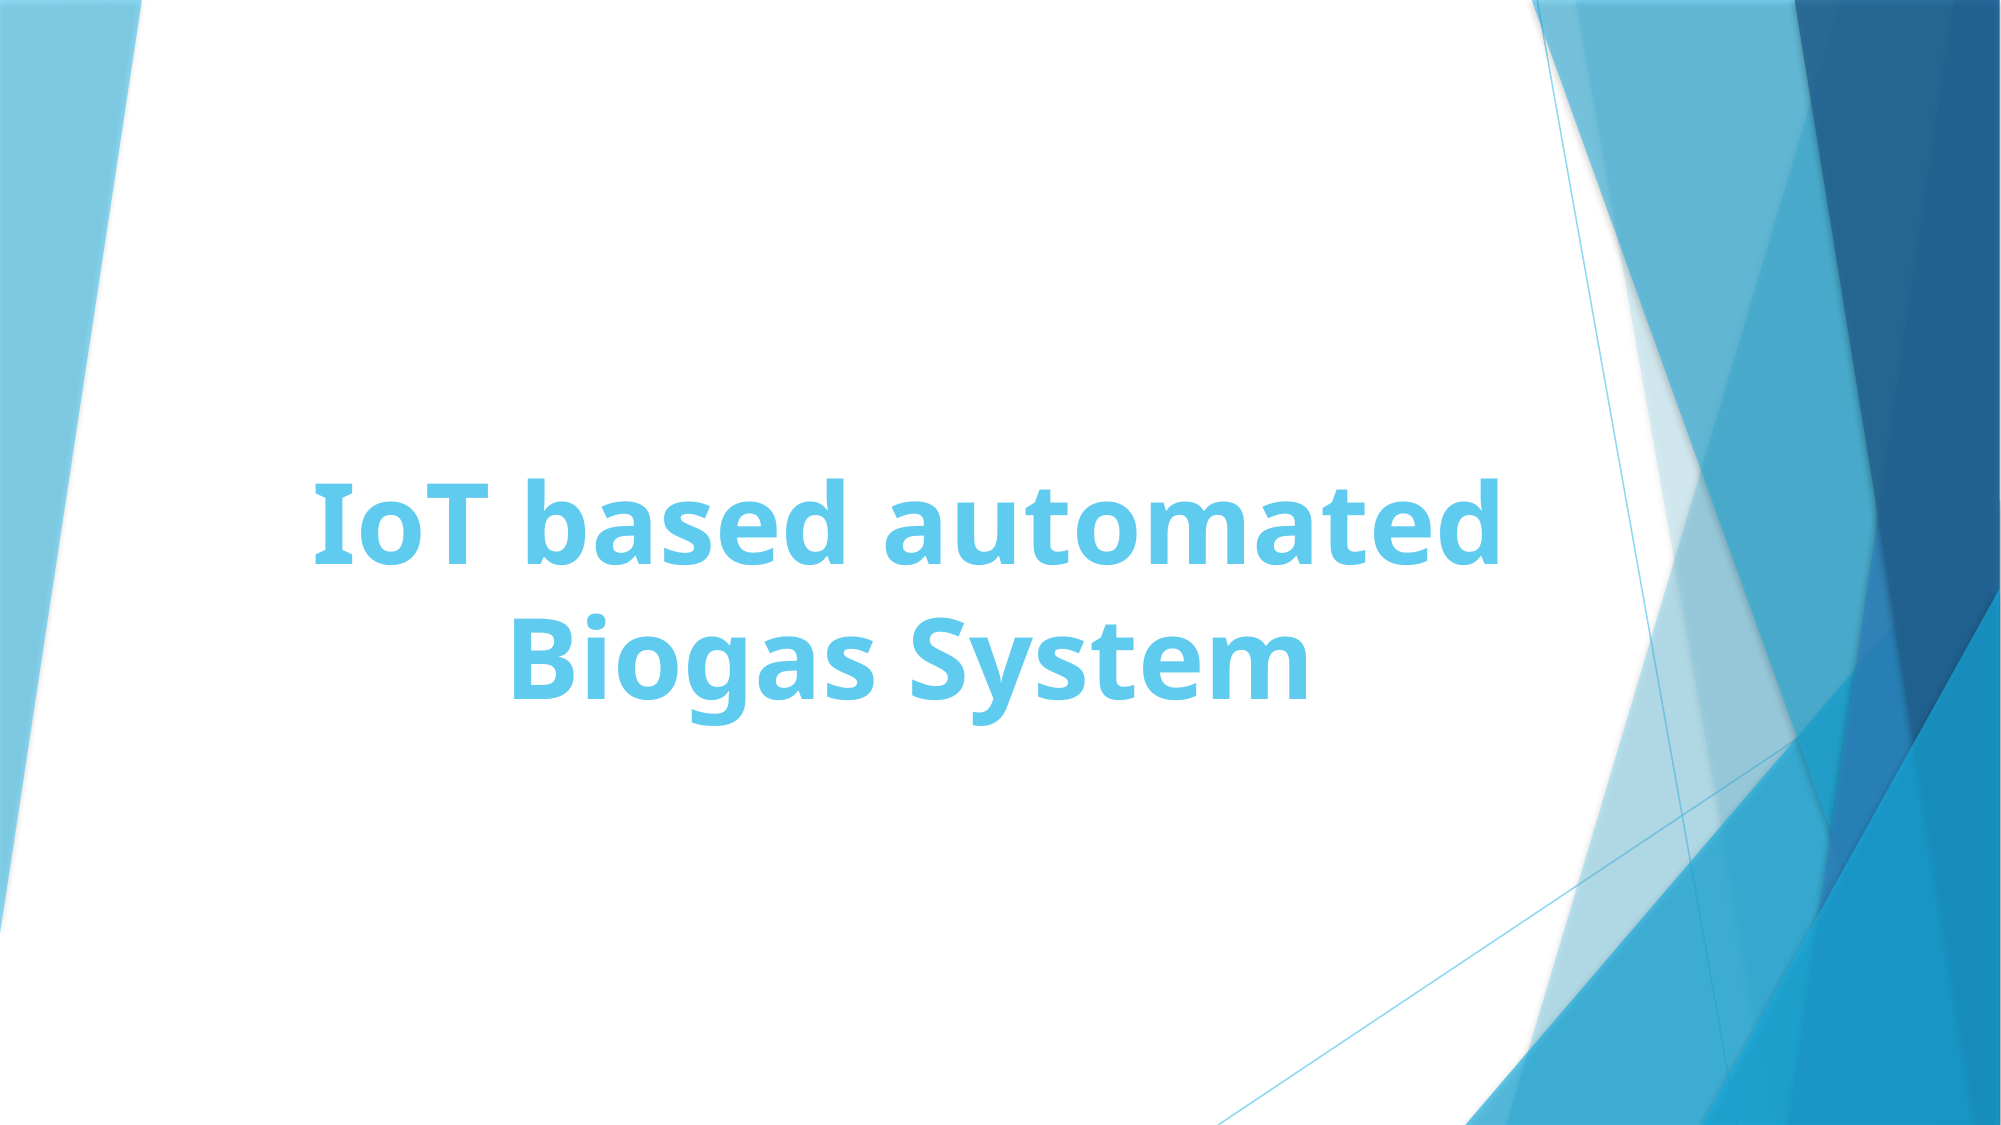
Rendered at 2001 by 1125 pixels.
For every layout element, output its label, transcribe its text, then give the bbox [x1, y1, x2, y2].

title IoT based automated Biogas System [247, 459, 1574, 730]
